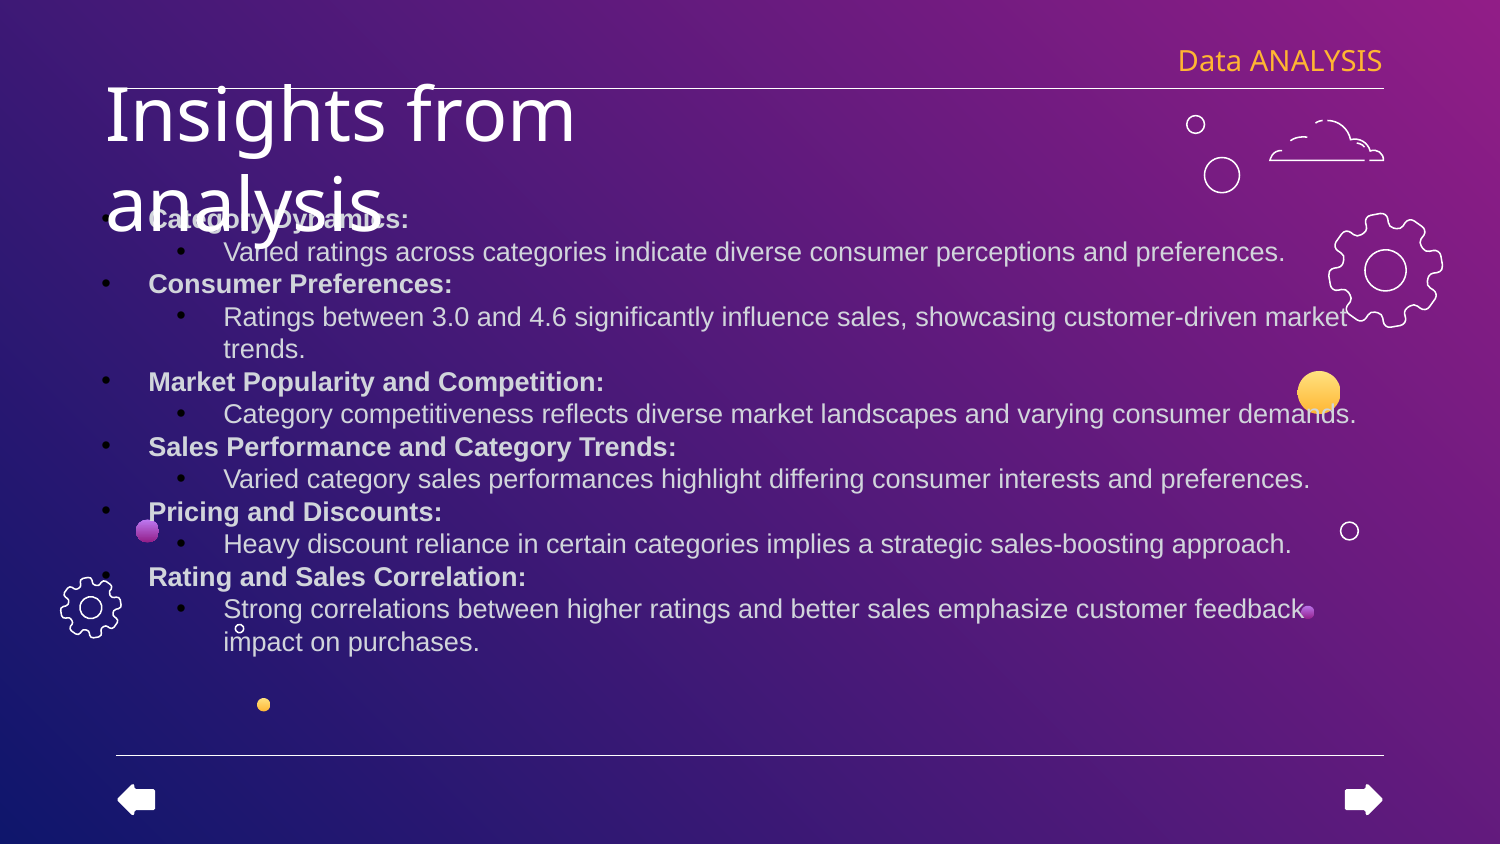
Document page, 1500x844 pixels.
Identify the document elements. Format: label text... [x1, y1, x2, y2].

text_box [1269, 120, 1385, 161]
text_box Category Dynamics: Varied ratings across categories indicate diverse consumer perceptions and preferences. Consumer Preferences: Ratings between 3.0 and 4.6 significantly influence sales, showcasing customer-driven market trends. Market Popularity and Competition: Category competitiveness reflects diverse market landscapes and varying consumer demands. Sales Performance and Category Trends: Varied category sales performances highlight differing consumer interests and preferences. Pricing and Discounts: Heavy discount reliance in certain categories implies a strategic sales-boosting approach. Rating and Sales Correlation: Strong correlations between higher ratings and better sales emphasize customer feedback impact on purchases. [86, 194, 1383, 664]
text_box [60, 577, 86, 635]
title Insights from analysis [90, 106, 705, 207]
text_box [1383, 213, 1443, 328]
text_box Data ANALYSIS [1158, 34, 1383, 85]
text_box [1344, 784, 1383, 816]
text_box [257, 698, 271, 712]
text_box [117, 784, 156, 816]
